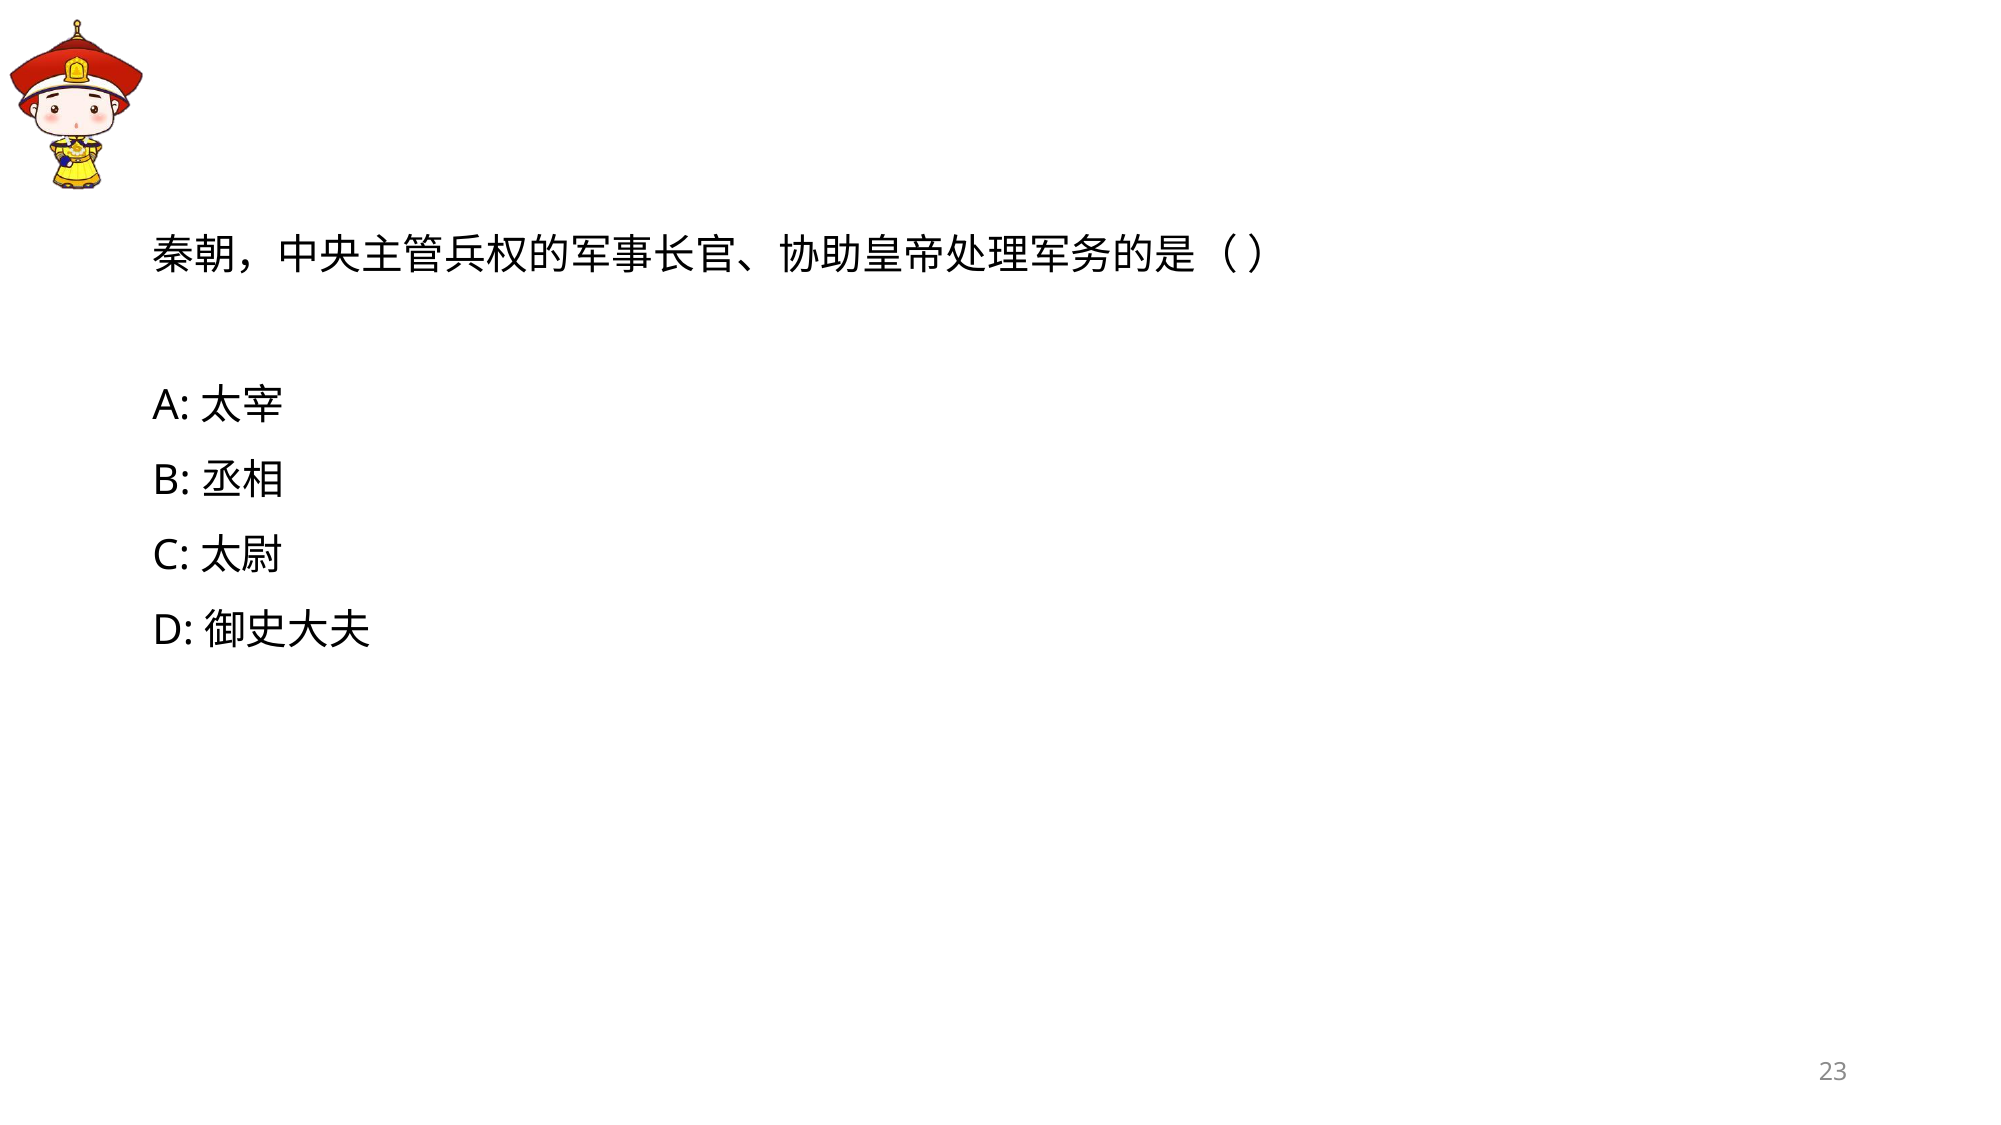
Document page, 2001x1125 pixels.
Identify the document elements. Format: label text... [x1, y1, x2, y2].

slide_number 23 [1412, 1042, 1863, 1103]
picture [0, 9, 149, 211]
list 秦朝，中央主管兵权的军事长官、协助皇帝处理军务的是（ ） A:太宰 B:丞相 C:太尉 D:御史大夫 [137, 195, 1863, 1014]
